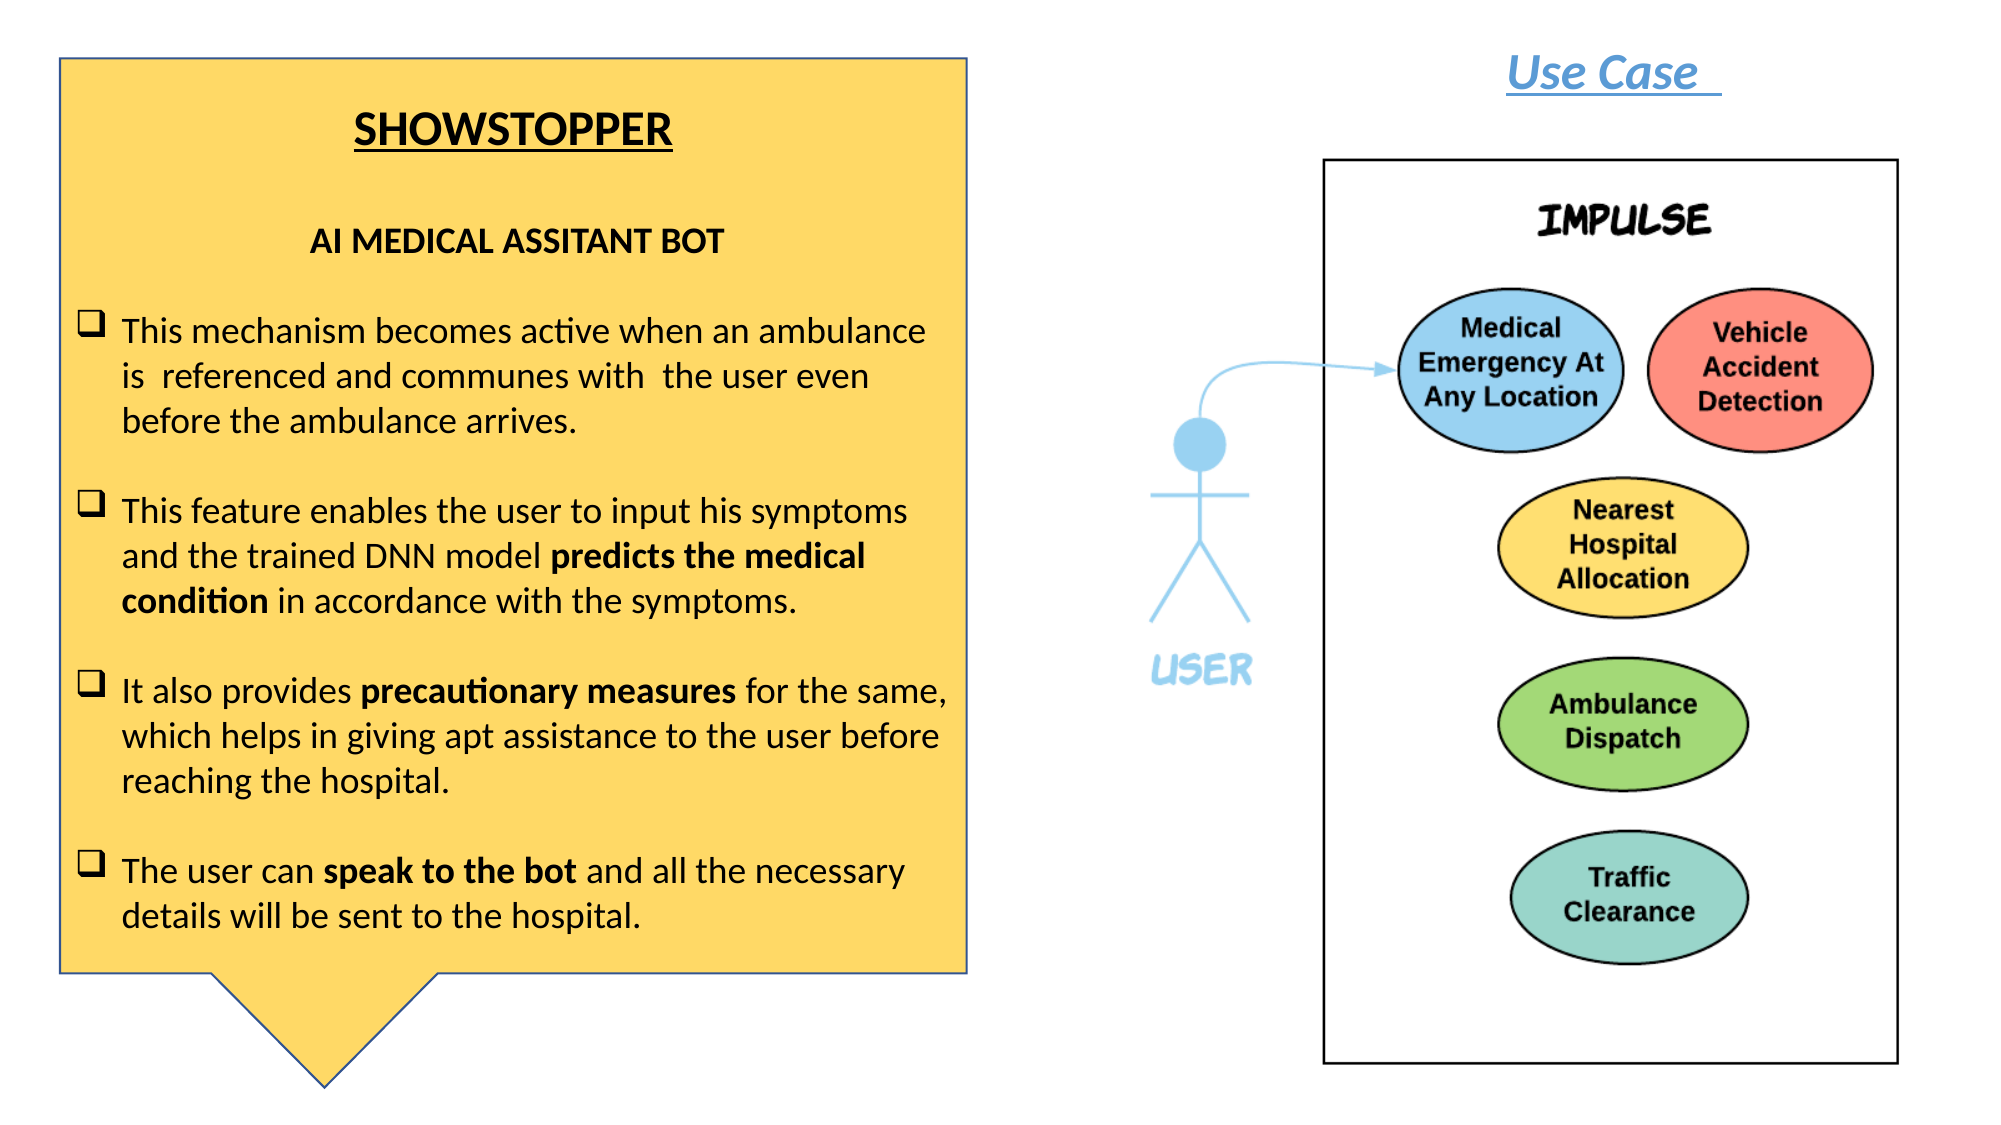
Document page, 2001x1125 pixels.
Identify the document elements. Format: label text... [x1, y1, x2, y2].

text_box SHOWSTOPPER AI MEDICAL ASSITANT BOT This mechanism becomes active when an ambulance is referenced and communes with the user even before the ambulance arrives. This feature enables the user to input his symptoms and the trained DNN model predicts the medical condition in accordance with the symptoms. It also provides precautionary measures for the same, which helps in giving apt assistance to the user before reaching the hospital. The user can speak to the bot and all the necessary details will be sent to the hospital. [58, 57, 968, 1090]
text_box Use Case [1477, 30, 1752, 108]
picture [1112, 142, 1919, 1088]
